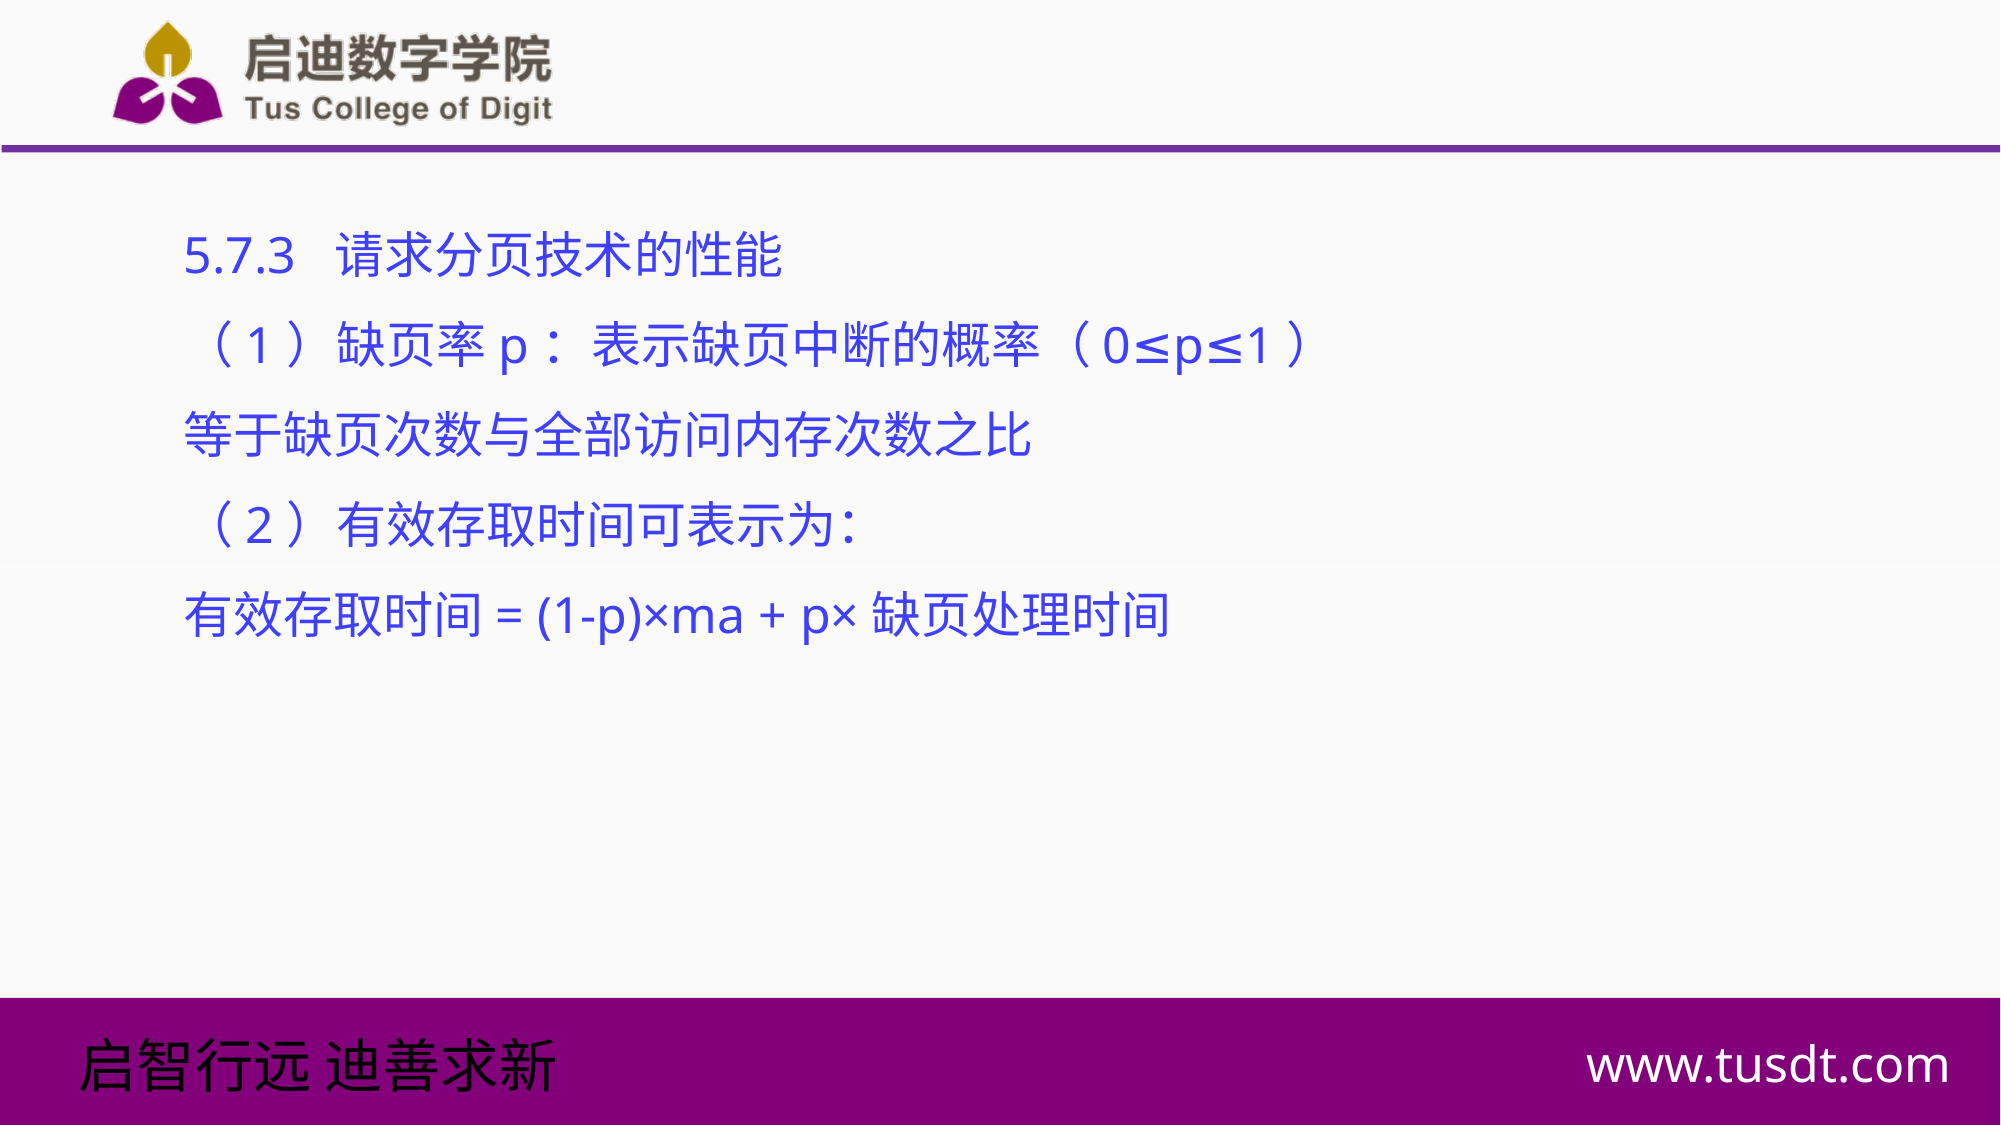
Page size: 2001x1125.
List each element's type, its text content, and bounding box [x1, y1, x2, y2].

text_box 5.7.3 请求分页技术的性能 （1）缺页率p：表示缺页中断的概率（0≤p≤1） 等于缺页次数与全部访问内存次数之比 （2）有效存取时间可表示为： 有效存取时间= (1-p)×ma + p×缺页处理时间 [168, 185, 1888, 638]
picture [106, 11, 562, 134]
